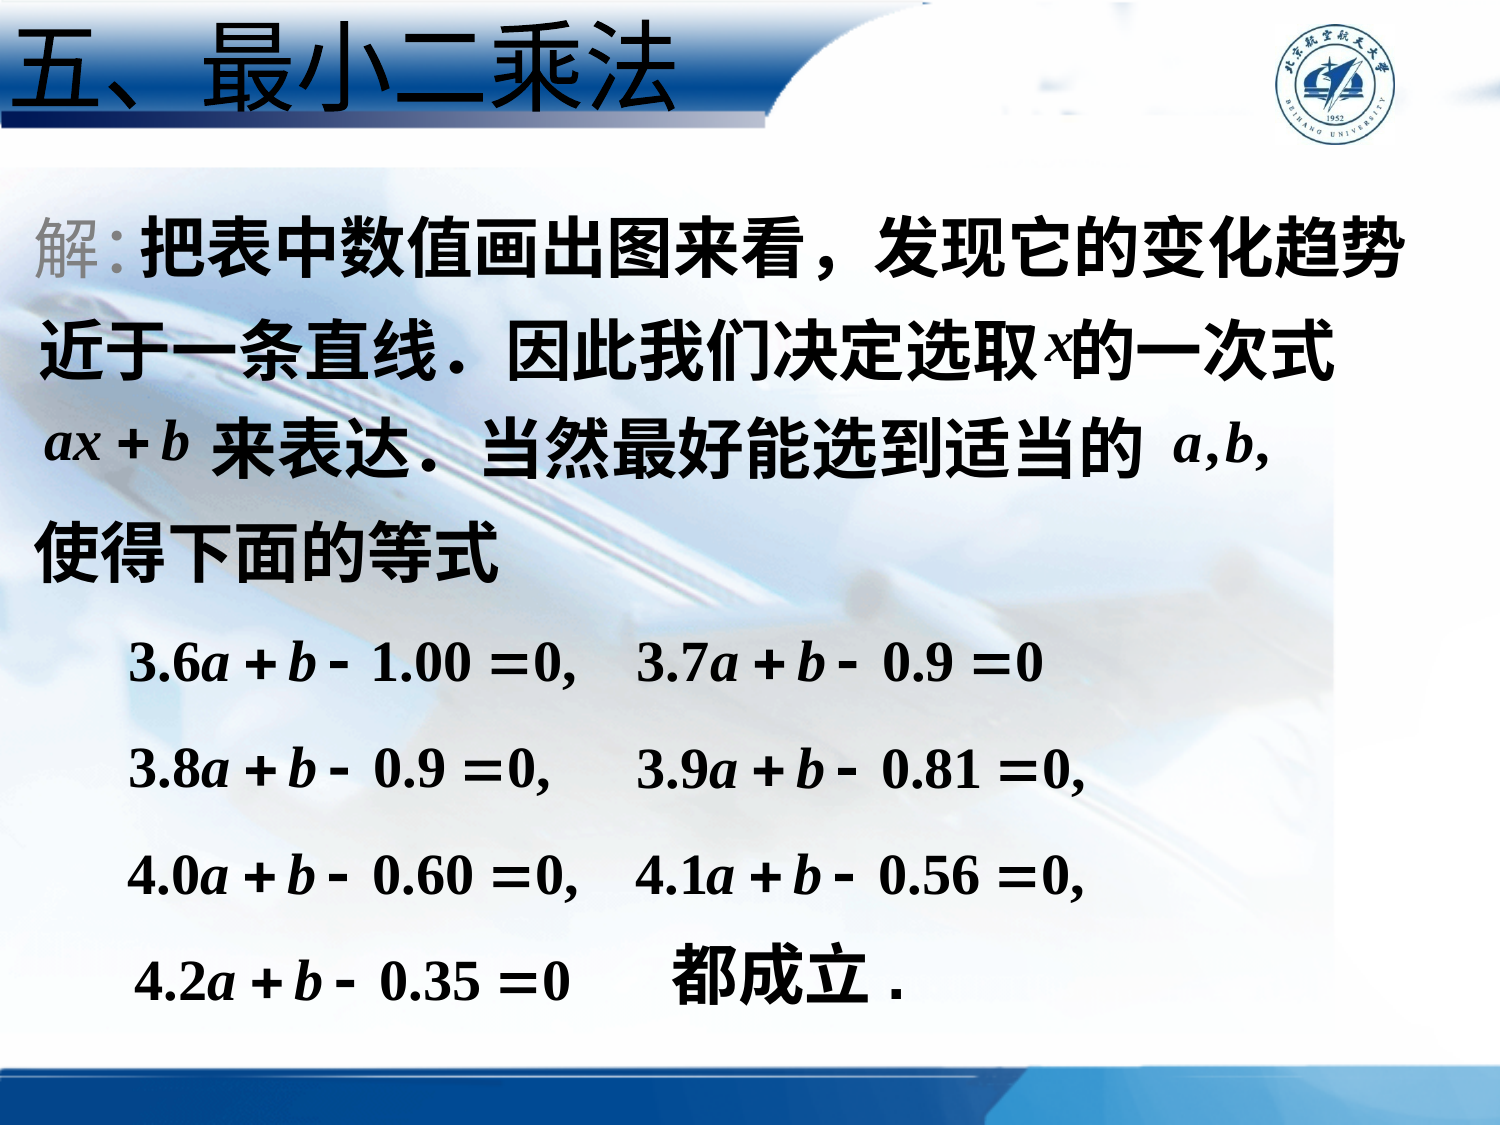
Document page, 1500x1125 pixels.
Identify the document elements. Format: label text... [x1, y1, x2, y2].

text_box 把表中数值画出图来看，发现它的变化趋势 [125, 198, 1500, 294]
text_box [124, 635, 580, 697]
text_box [124, 848, 582, 910]
text_box 都成立. [656, 925, 950, 1021]
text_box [42, 398, 1348, 495]
picture [0, 0, 1500, 1125]
text_box 使得下面的等式 [18, 503, 834, 599]
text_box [632, 635, 1048, 688]
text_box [23, 301, 1500, 387]
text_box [632, 848, 1088, 910]
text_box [124, 741, 555, 803]
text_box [132, 954, 575, 1007]
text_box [632, 741, 1090, 803]
text_box 解： [18, 199, 276, 294]
